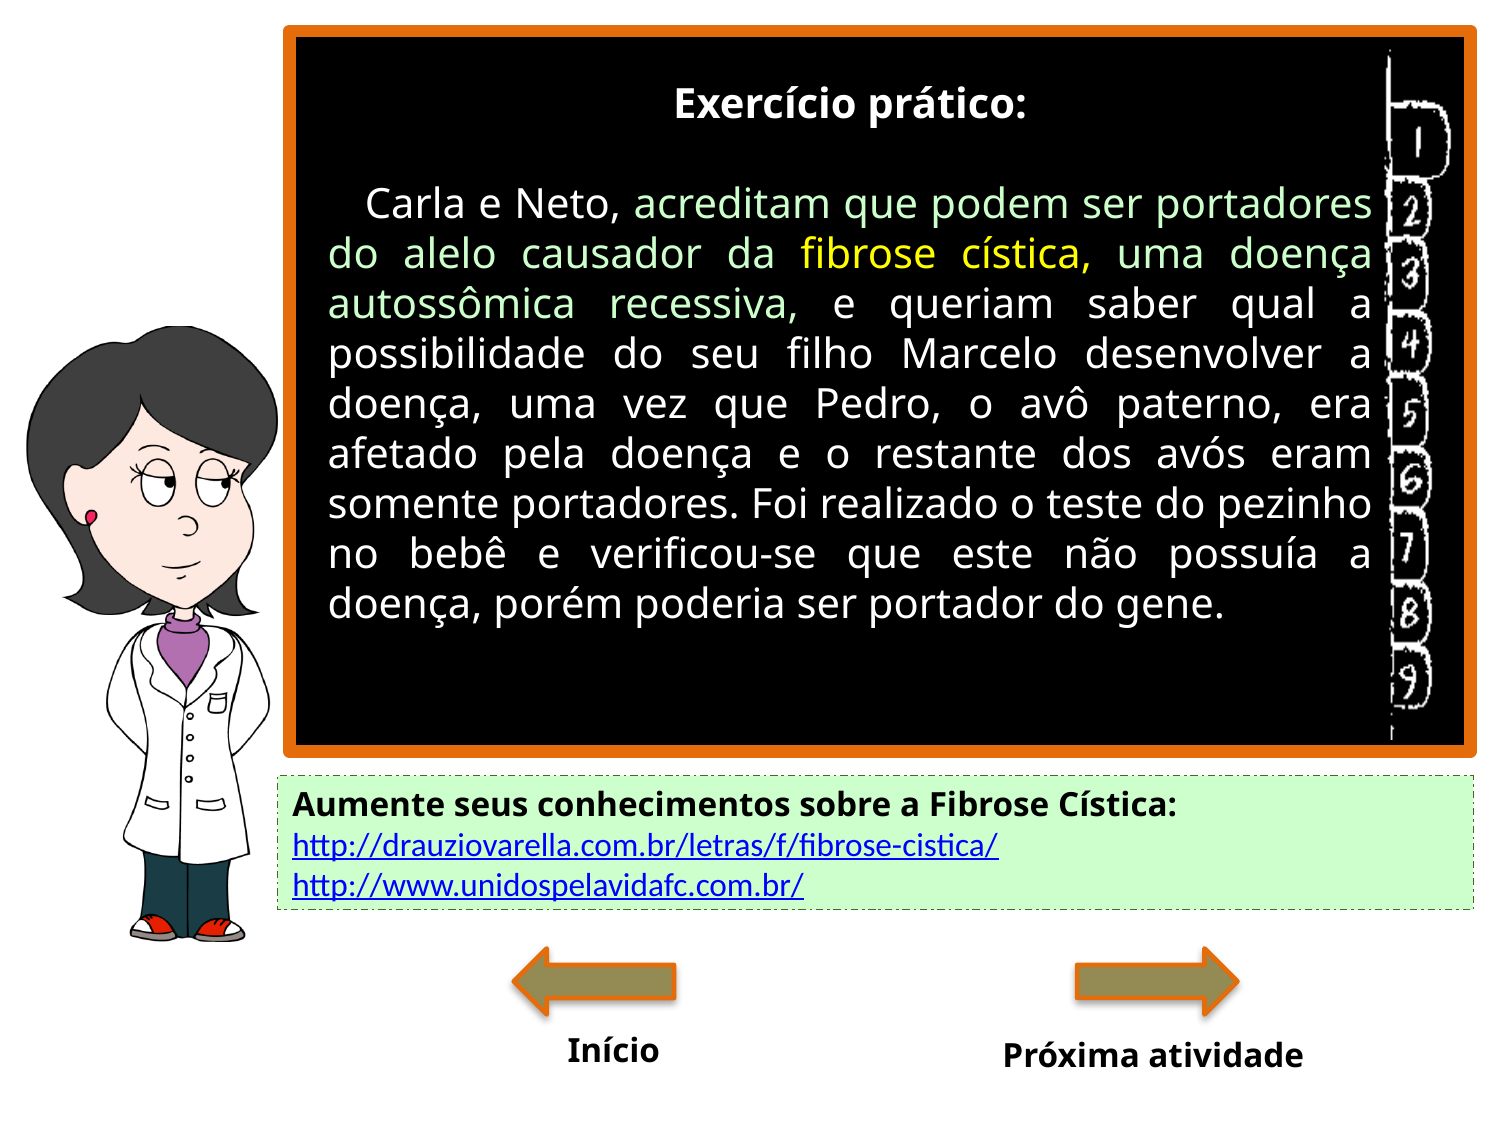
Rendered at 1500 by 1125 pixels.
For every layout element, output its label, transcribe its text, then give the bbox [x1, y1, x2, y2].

picture [1369, 42, 1459, 740]
text_box Aumente seus conhecimentos sobre a Fibrose Cística: http://drauziovarella.com.br/letras/f/fibrose-cistica/ http://www.unidospelavidafc.com.br/ [283, 775, 1474, 910]
picture [0, 325, 278, 942]
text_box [513, 948, 1327, 1083]
text_box [287, 29, 1473, 754]
text_box Exercício prático: Carla e Neto, acreditam que podem ser portadores do alelo causador da fibrose cística, uma doença autossômica recessiva, e queriam saber qual a possibilidade do seu filho Marcelo desenvolver a doença, uma vez que Pedro, o avô paterno, era afetado pela doença e o restante dos avós eram somente portadores. Foi realizado o teste do pezinho no bebê e verificou-se que este não possuía a doença, porém poderia ser portador do gene. [312, 19, 1388, 635]
